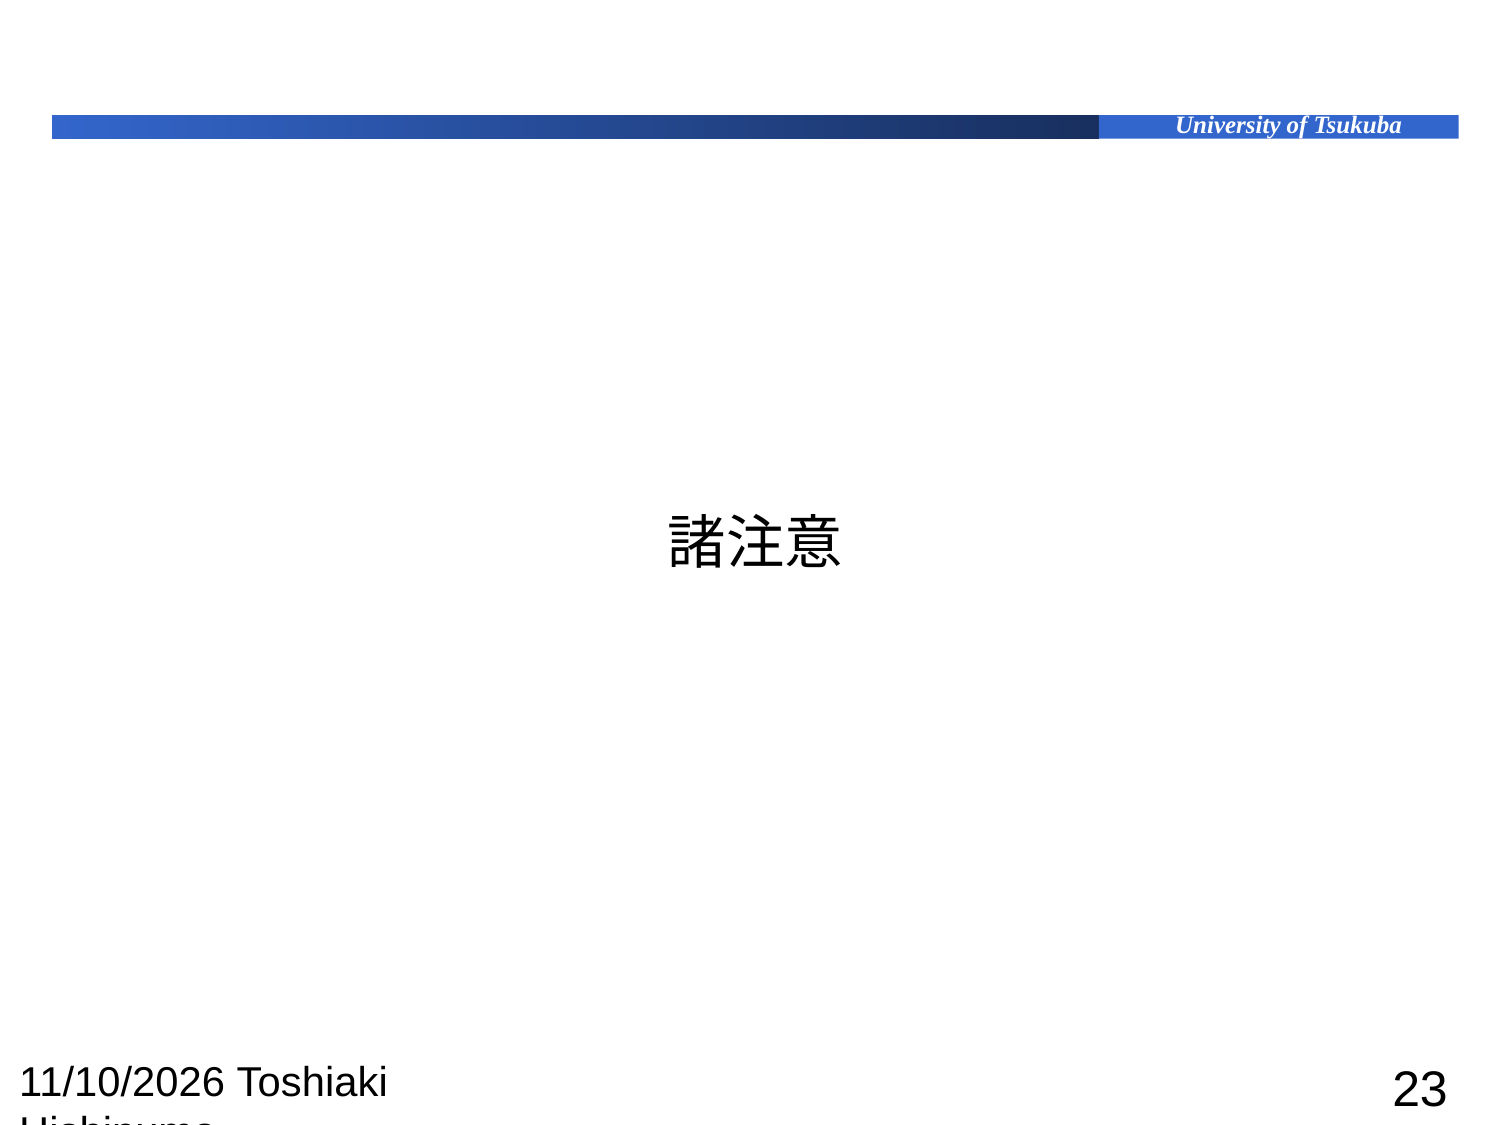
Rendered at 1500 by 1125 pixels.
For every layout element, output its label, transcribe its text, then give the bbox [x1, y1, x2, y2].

slide_number 23 [1112, 1048, 1463, 1093]
list 諸注意 [51, 170, 1459, 1043]
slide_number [4, 1047, 597, 1107]
